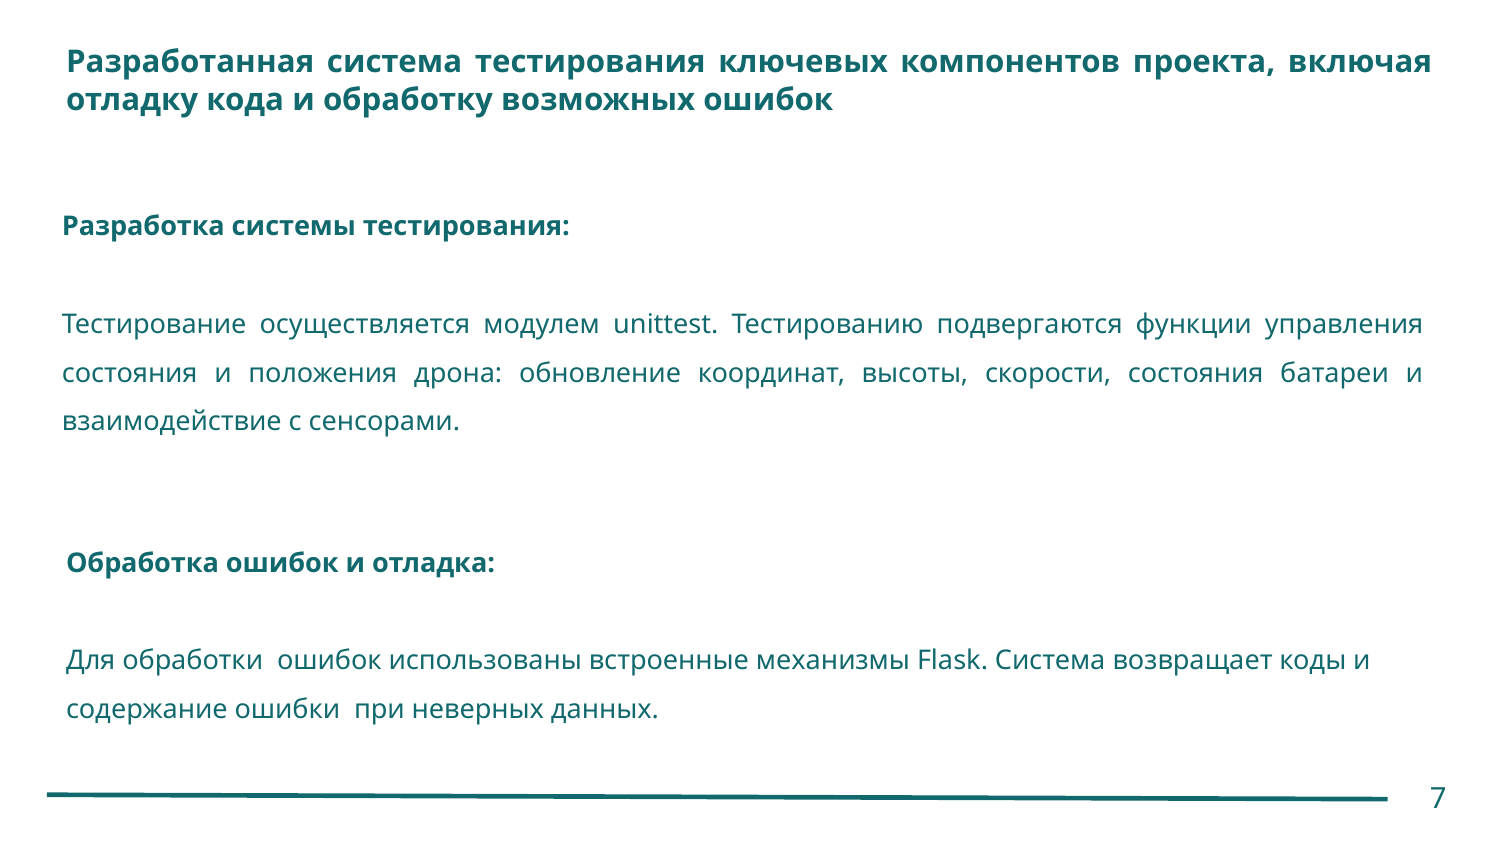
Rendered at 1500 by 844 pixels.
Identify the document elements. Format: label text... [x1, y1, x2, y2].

text_box Обработка ошибок и отладка: Для обработки ошибок использованы встроенные механизмы Flask. Система возвращает коды и содержание ошибки при неверных данных. [51, 521, 1442, 732]
title Разработанная система тестирования ключевых компонентов проекта, включая отладку кода и обработку возможных ошибок [51, 26, 1449, 121]
text_box 7 [1414, 764, 1500, 830]
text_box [46, 794, 1388, 800]
text_box Разработка системы тестирования: Тестирование осуществляется модулем unittest. Тестированию подвергаются функции управления состояния и положения дрона: обновление координат, высоты, скорости, состояния батареи и взаимодействие с сенсорами. [46, 185, 1438, 444]
